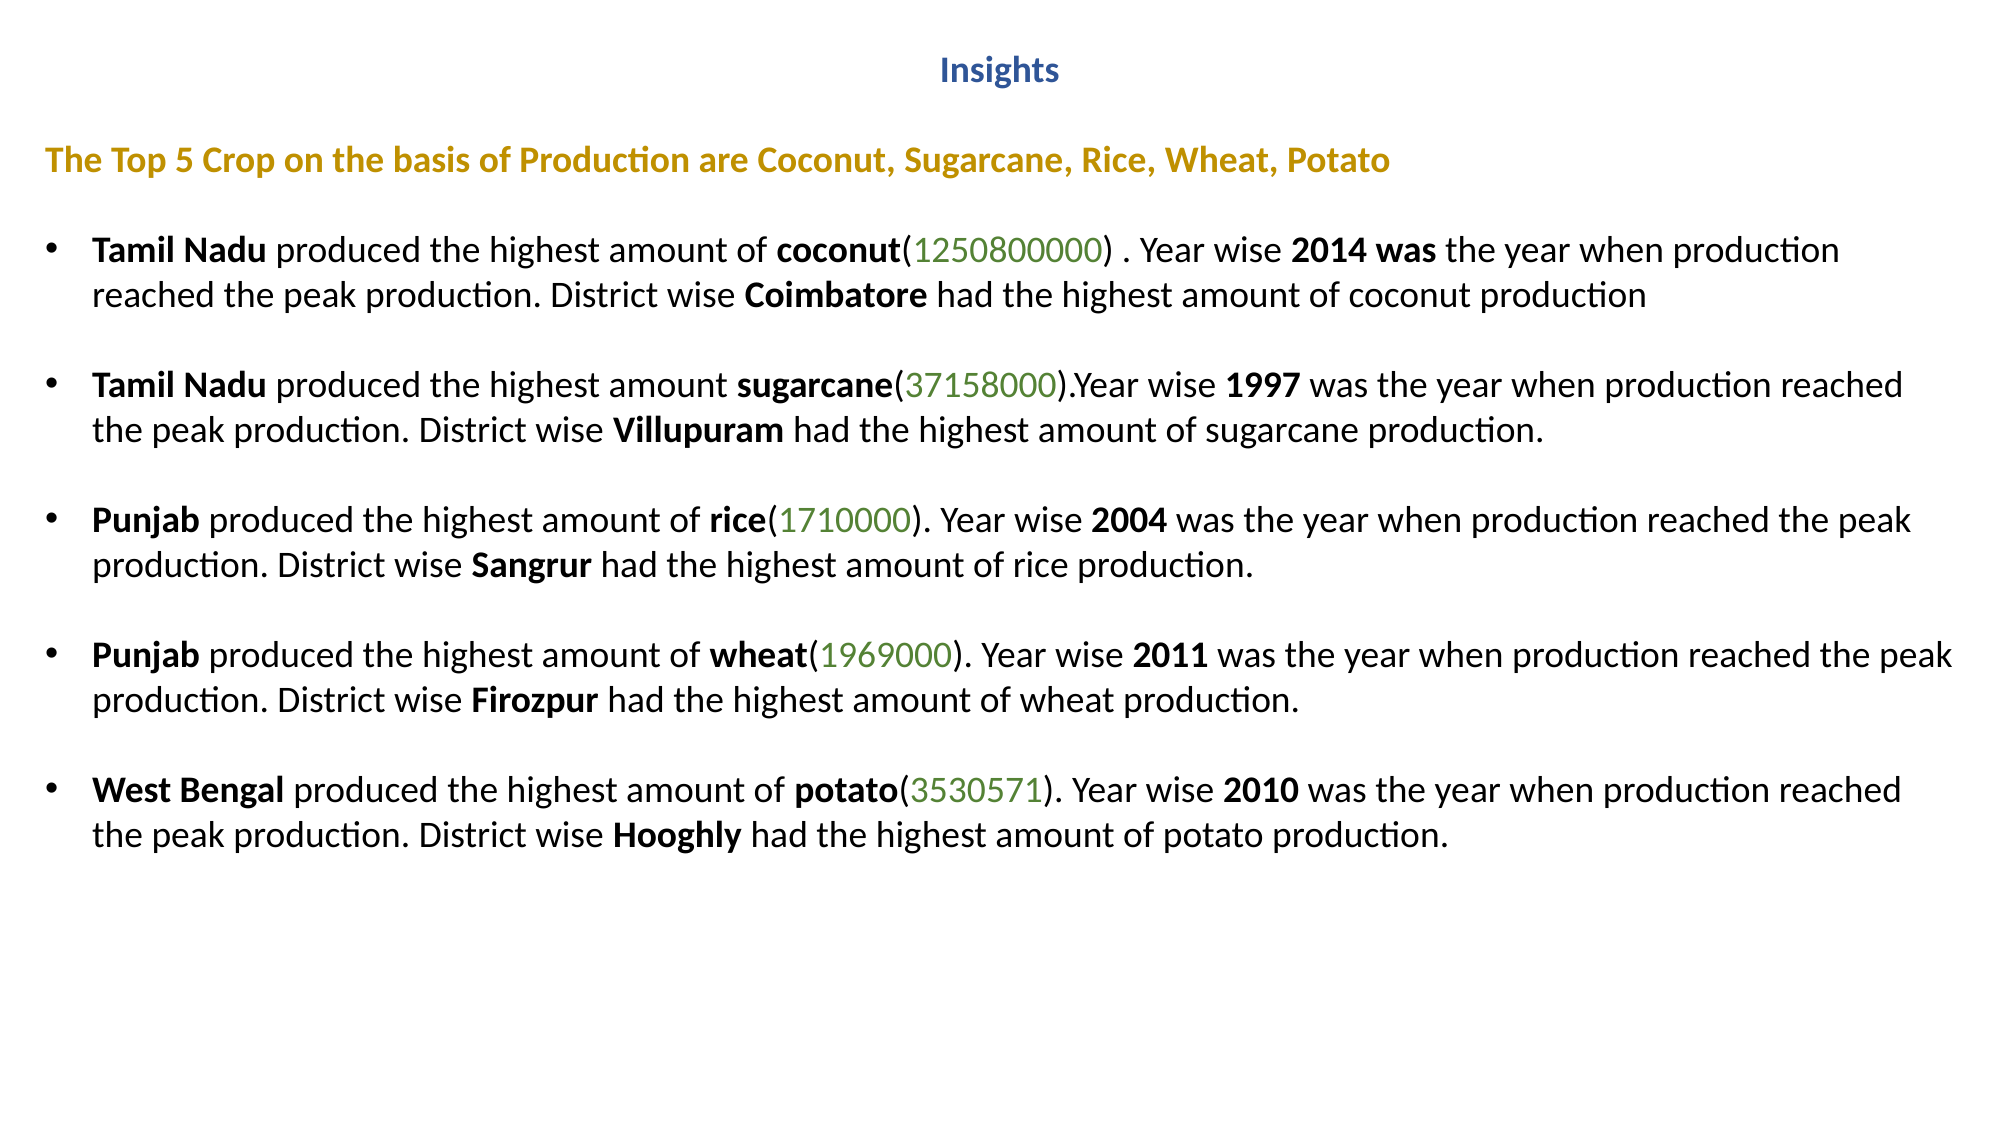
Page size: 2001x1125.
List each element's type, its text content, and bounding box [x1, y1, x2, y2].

text_box Insights The Top 5 Crop on the basis of Production are Coconut, Sugarcane, Rice, Wheat, Potato Tamil Nadu produced the highest amount of coconut(1250800000) . Year wise 2014 was the year when production reached the peak production. District wise Coimbatore had the highest amount of coconut production Tamil Nadu produced the highest amount sugarcane(37158000).Year wise 1997 was the year when production reached the peak production. District wise Villupuram had the highest amount of sugarcane production. Punjab produced the highest amount of rice(1710000). Year wise 2004 was the year when production reached the peak production. District wise Sangrur had the highest amount of rice production. Punjab produced the highest amount of wheat(1969000). Year wise 2011 was the year when production reached the peak production. District wise Firozpur had the highest amount of wheat production. West Bengal produced the highest amount of potato(3530571). Year wise 2010 was the year when production reached the peak production. District wise Hooghly had the highest amount of potato production. [30, 37, 1970, 908]
